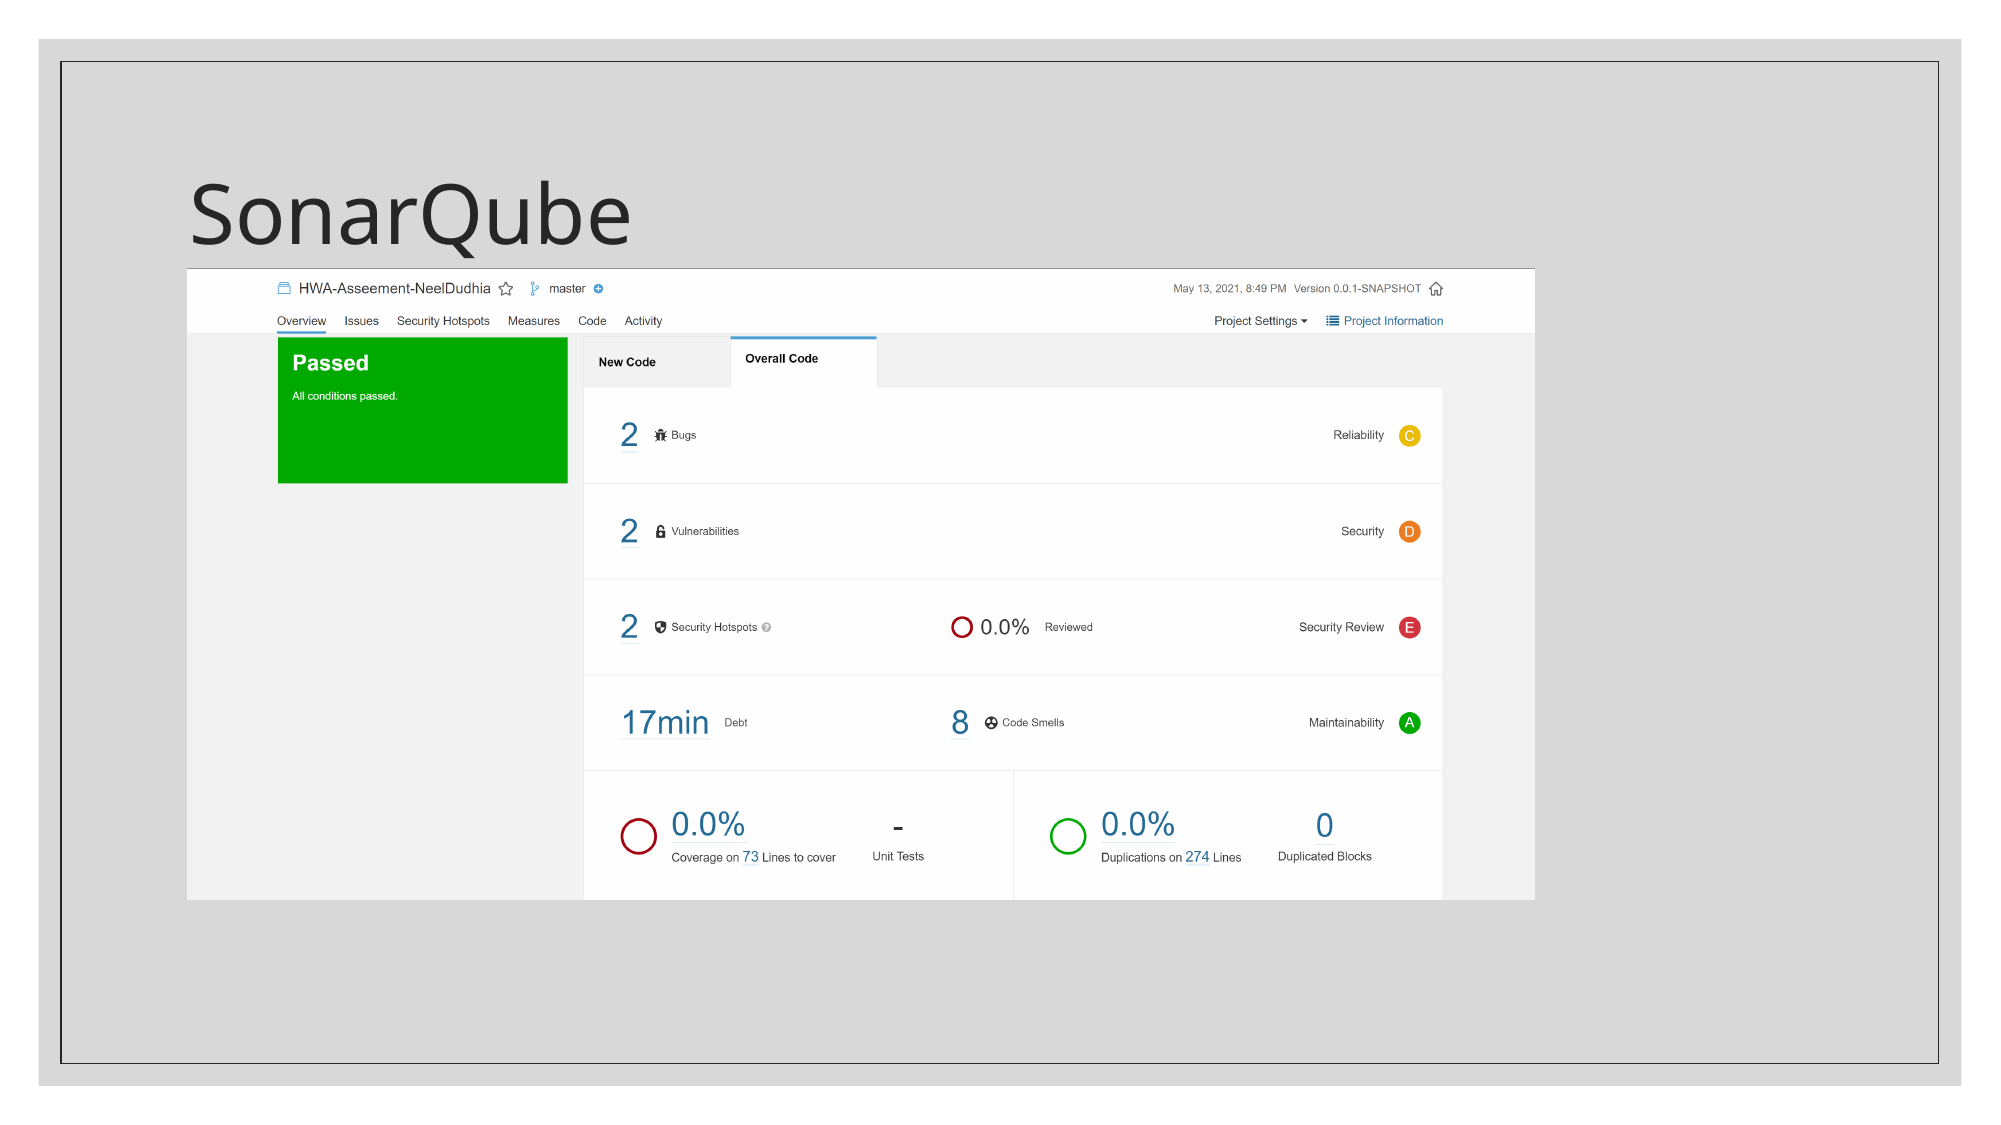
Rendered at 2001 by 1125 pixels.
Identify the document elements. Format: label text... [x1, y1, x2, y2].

title SonarQube [174, 105, 1825, 331]
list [187, 268, 1535, 900]
